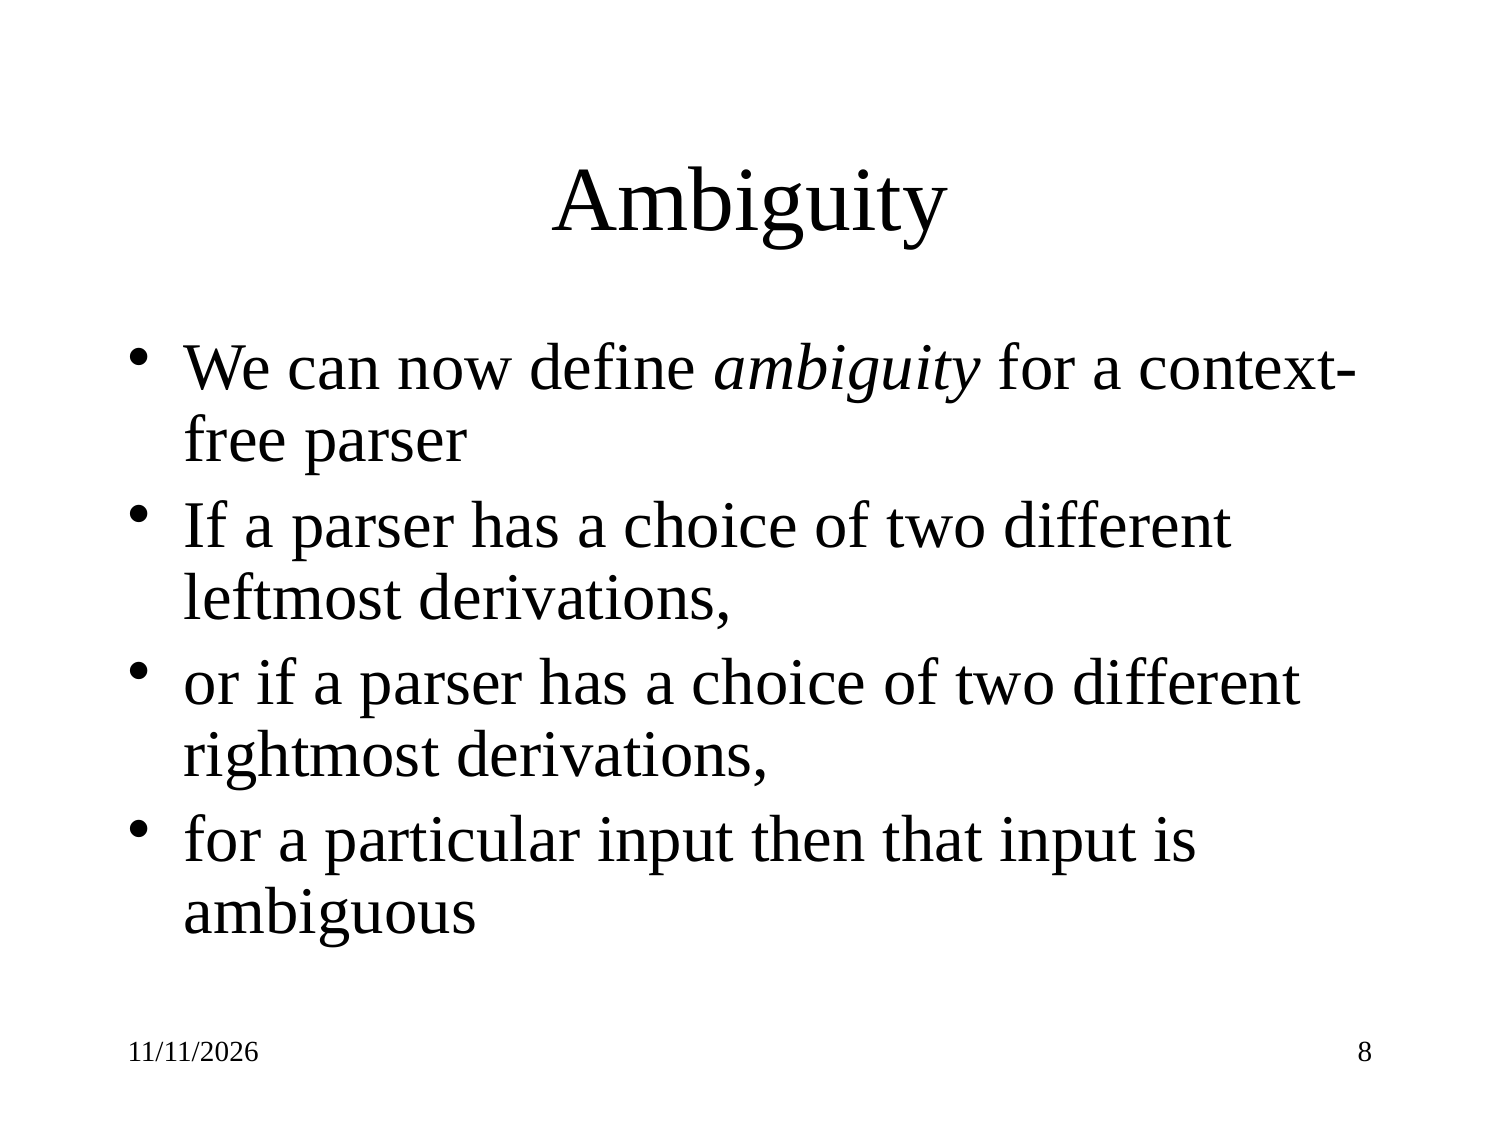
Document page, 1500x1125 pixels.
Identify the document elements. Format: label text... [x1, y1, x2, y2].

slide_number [112, 1025, 425, 1100]
title Ambiguity [112, 99, 1388, 288]
slide_number 8 [1074, 1025, 1388, 1100]
list We can now define ambiguity for a context-free parser If a parser has a choice of two different leftmost derivations, or if a parser has a choice of two different rightmost derivations, for a particular input then that input is ambiguous [112, 324, 1388, 1000]
